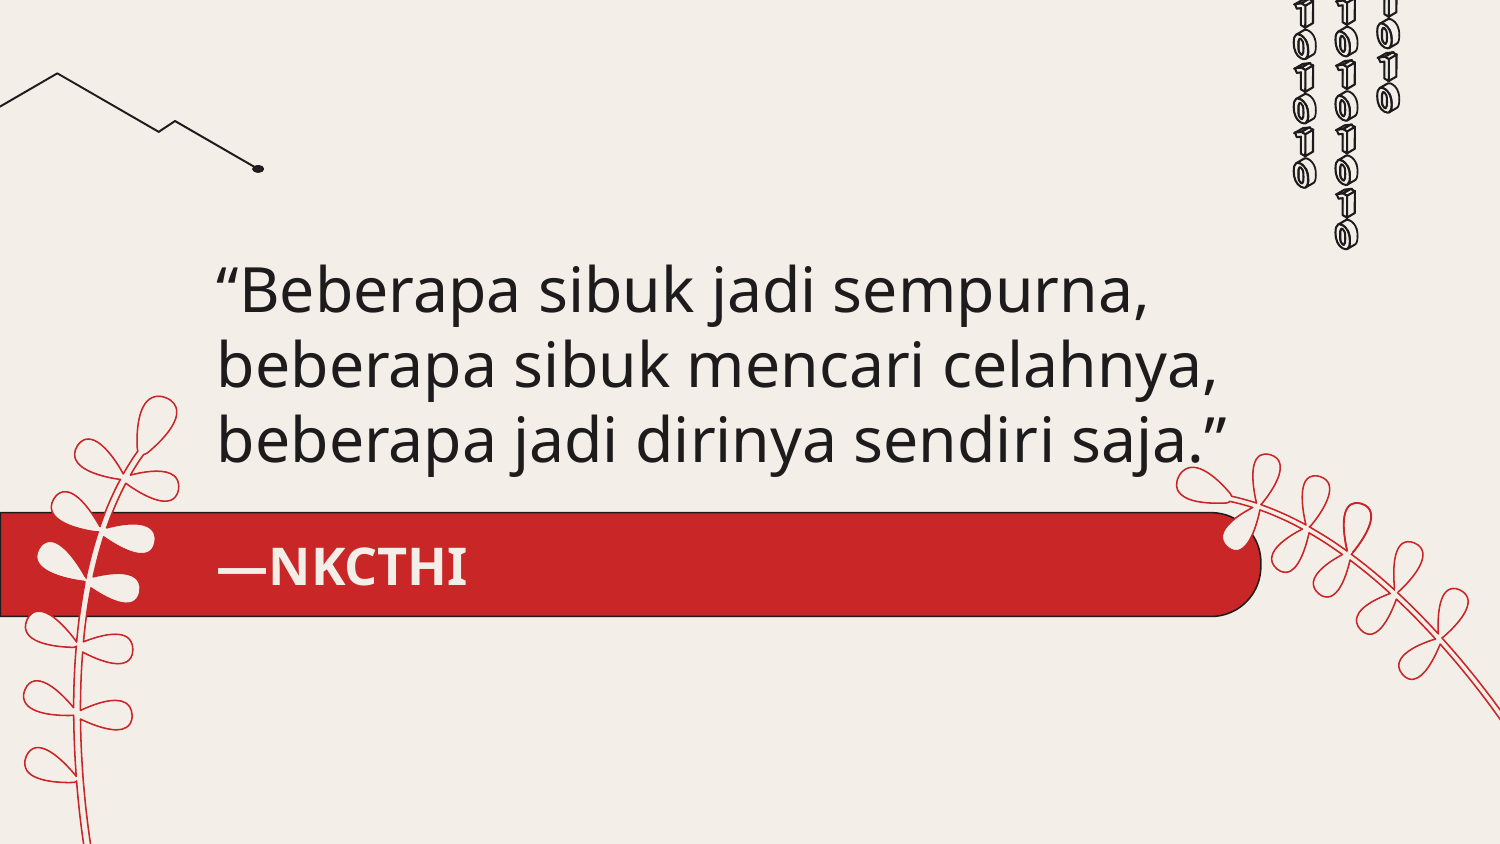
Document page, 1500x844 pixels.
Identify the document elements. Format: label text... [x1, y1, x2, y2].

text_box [1263, 399, 1463, 827]
text_box [230, 512, 1258, 617]
title —NKCTHI [230, 520, 1057, 609]
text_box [0, 410, 226, 844]
subtitle “Beberapa sibuk jadi sempurna, beberapa sibuk mencari celahnya, beberapa jadi dirinya sendiri saja.” [201, 220, 1283, 506]
